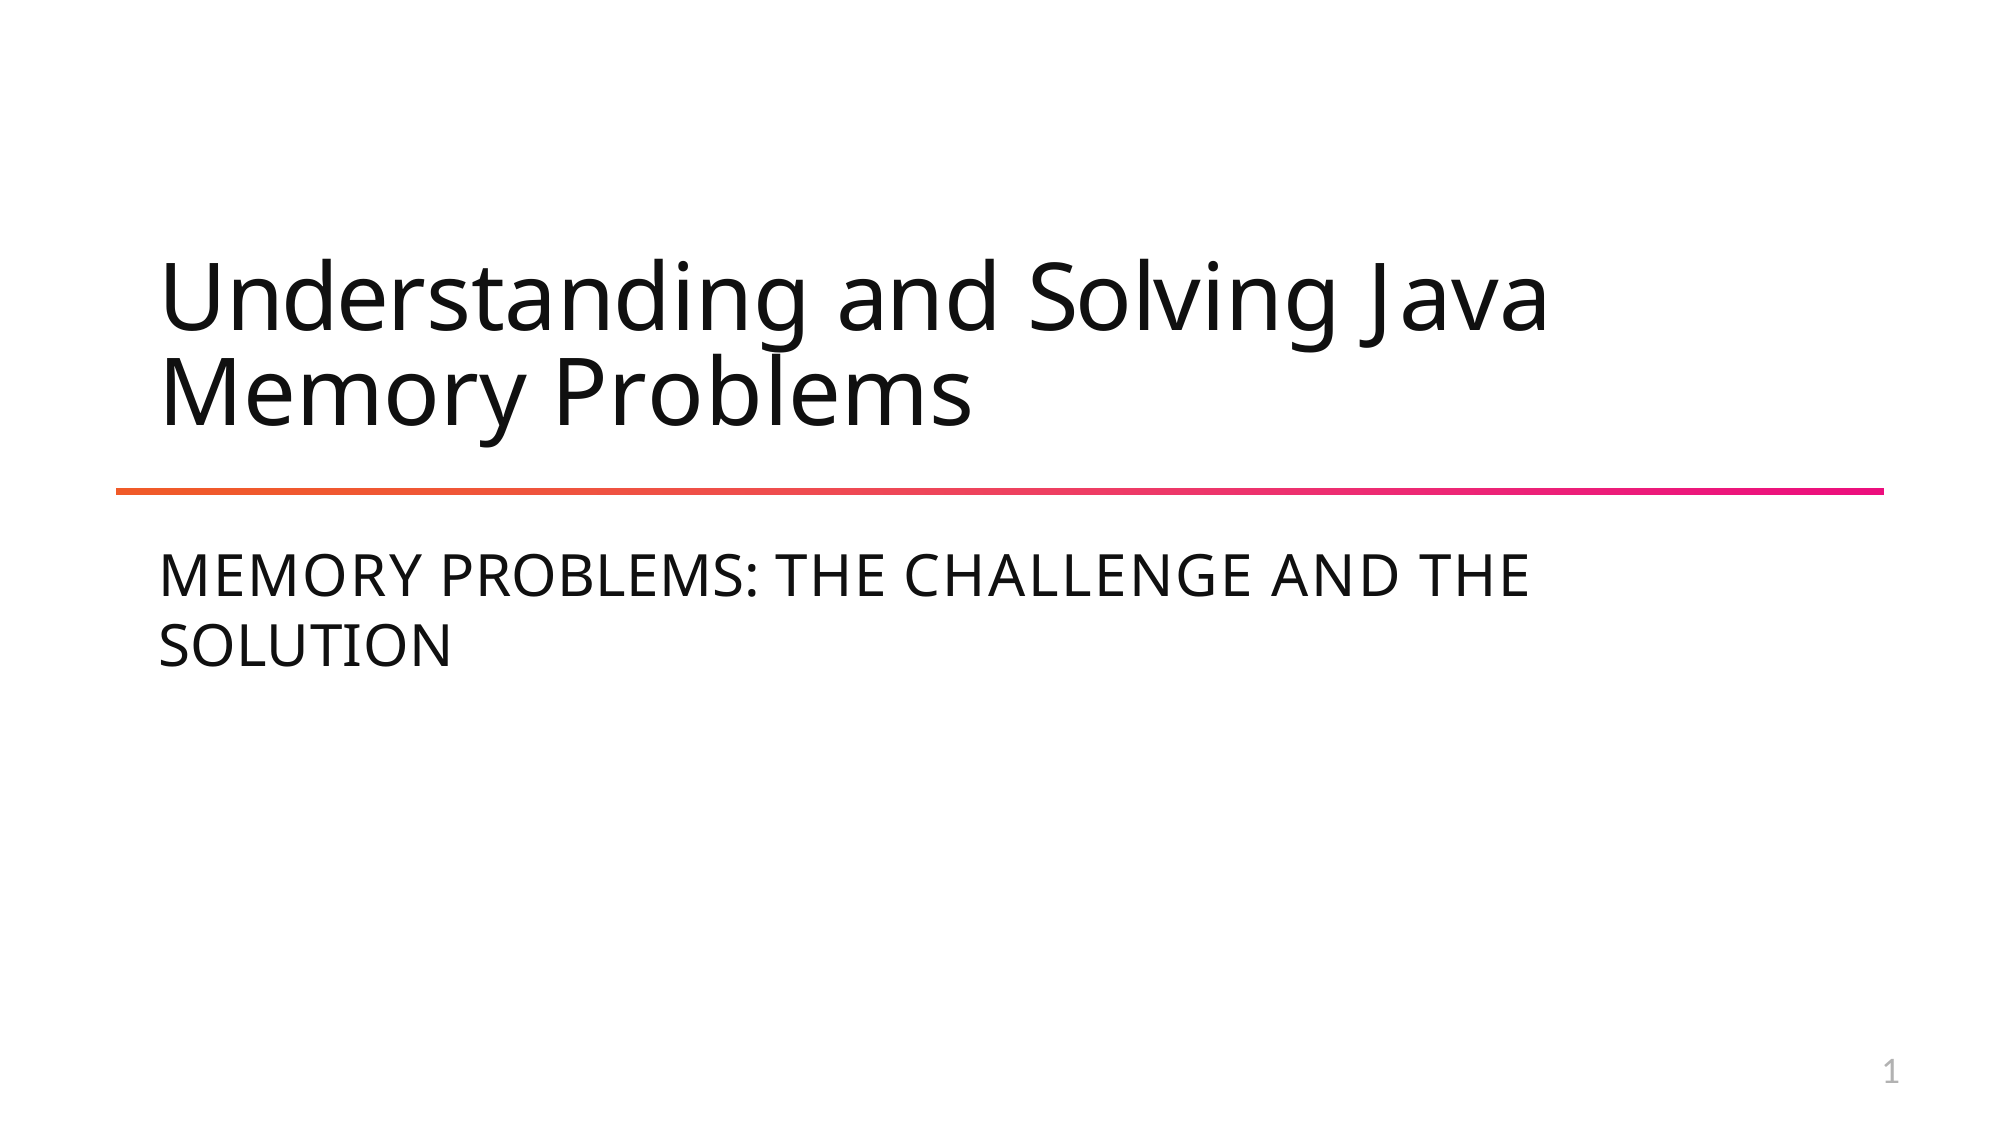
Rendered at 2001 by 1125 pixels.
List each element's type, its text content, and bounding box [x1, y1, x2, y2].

slide_number 1 [1440, 1046, 1900, 1103]
picture [116, 488, 1884, 495]
title Understanding and Solving Java Memory Problems [156, 234, 1595, 445]
text_box MEMORY PROBLEMS: THE CHALLENGE AND THE SOLUTION [155, 535, 1627, 678]
